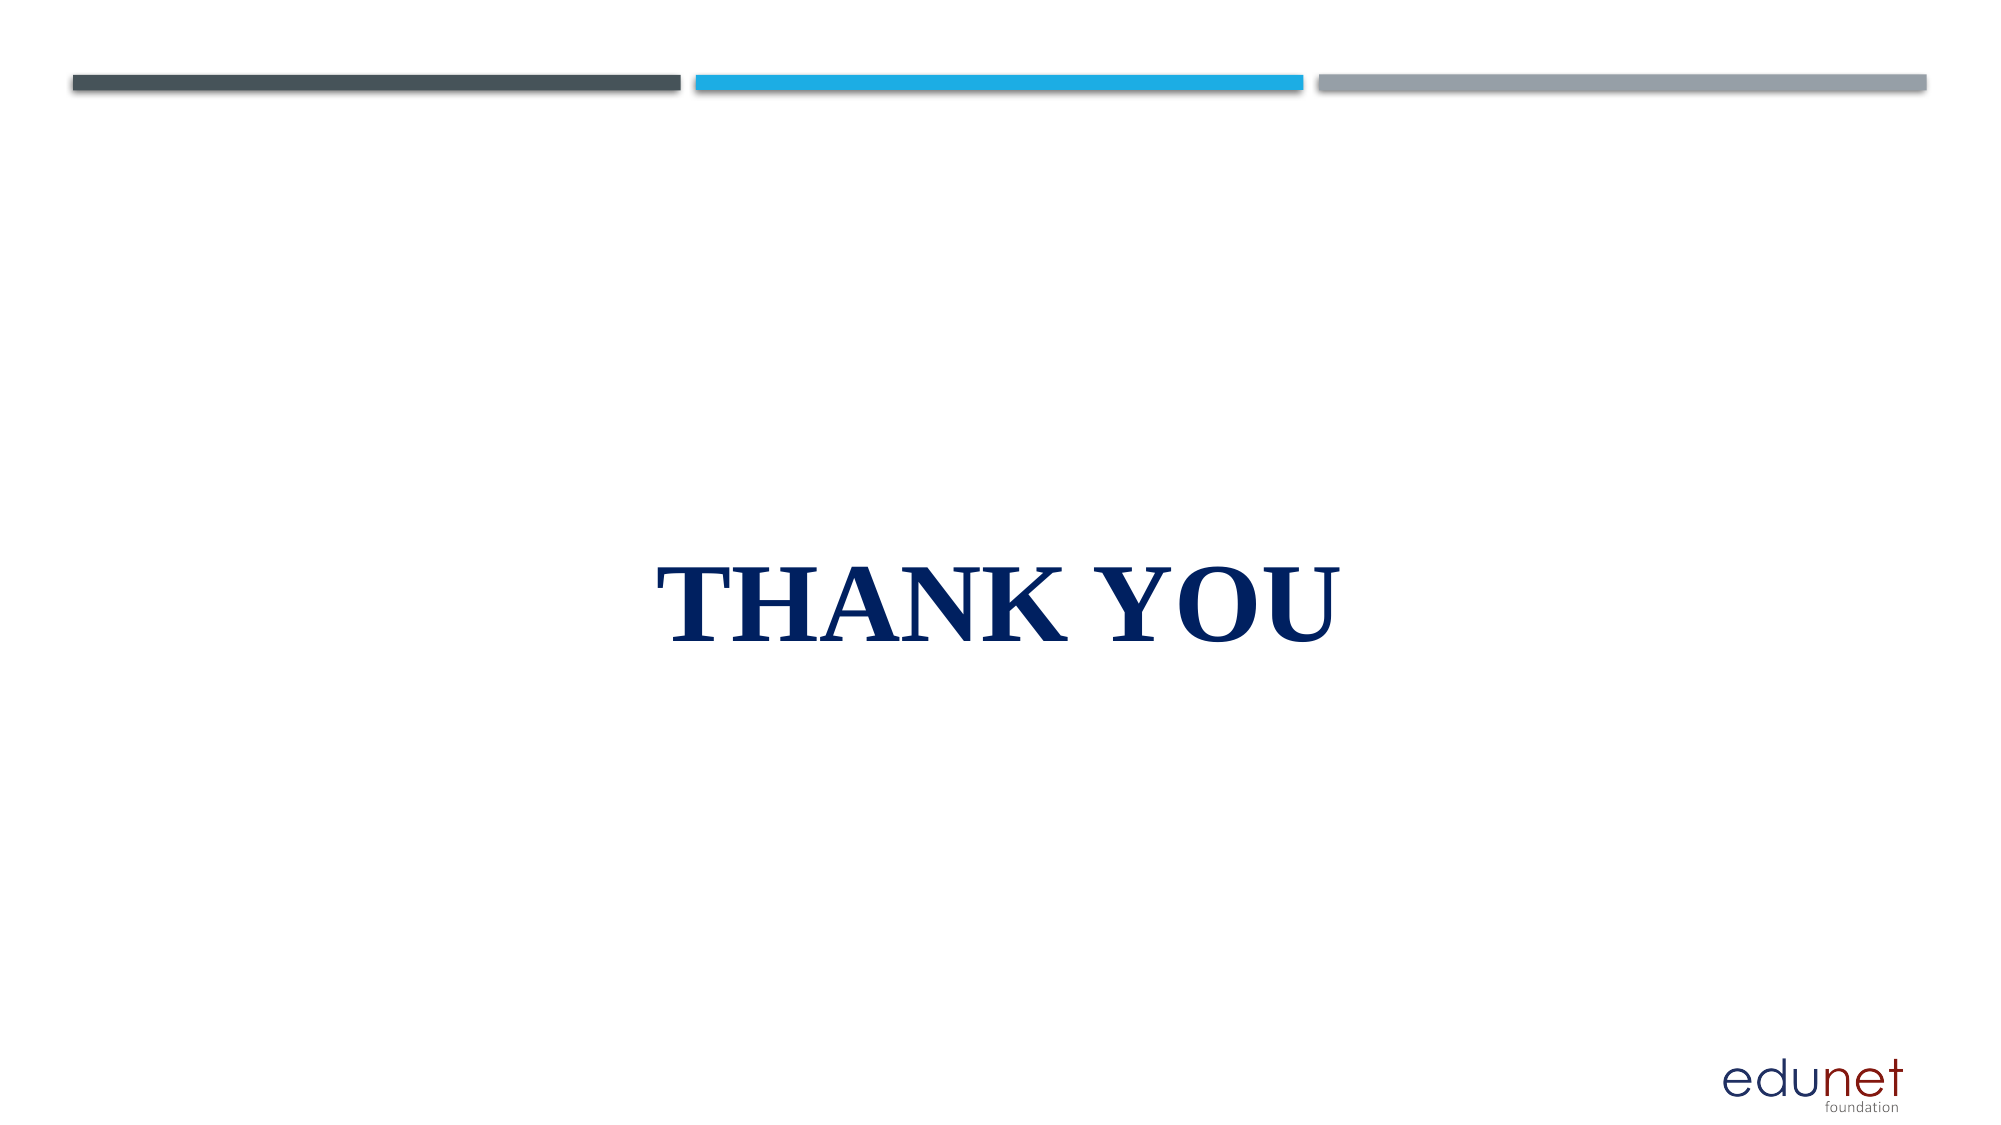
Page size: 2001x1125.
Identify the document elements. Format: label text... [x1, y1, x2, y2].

title THANK YOU [237, 453, 1763, 672]
picture [1719, 1056, 1905, 1116]
